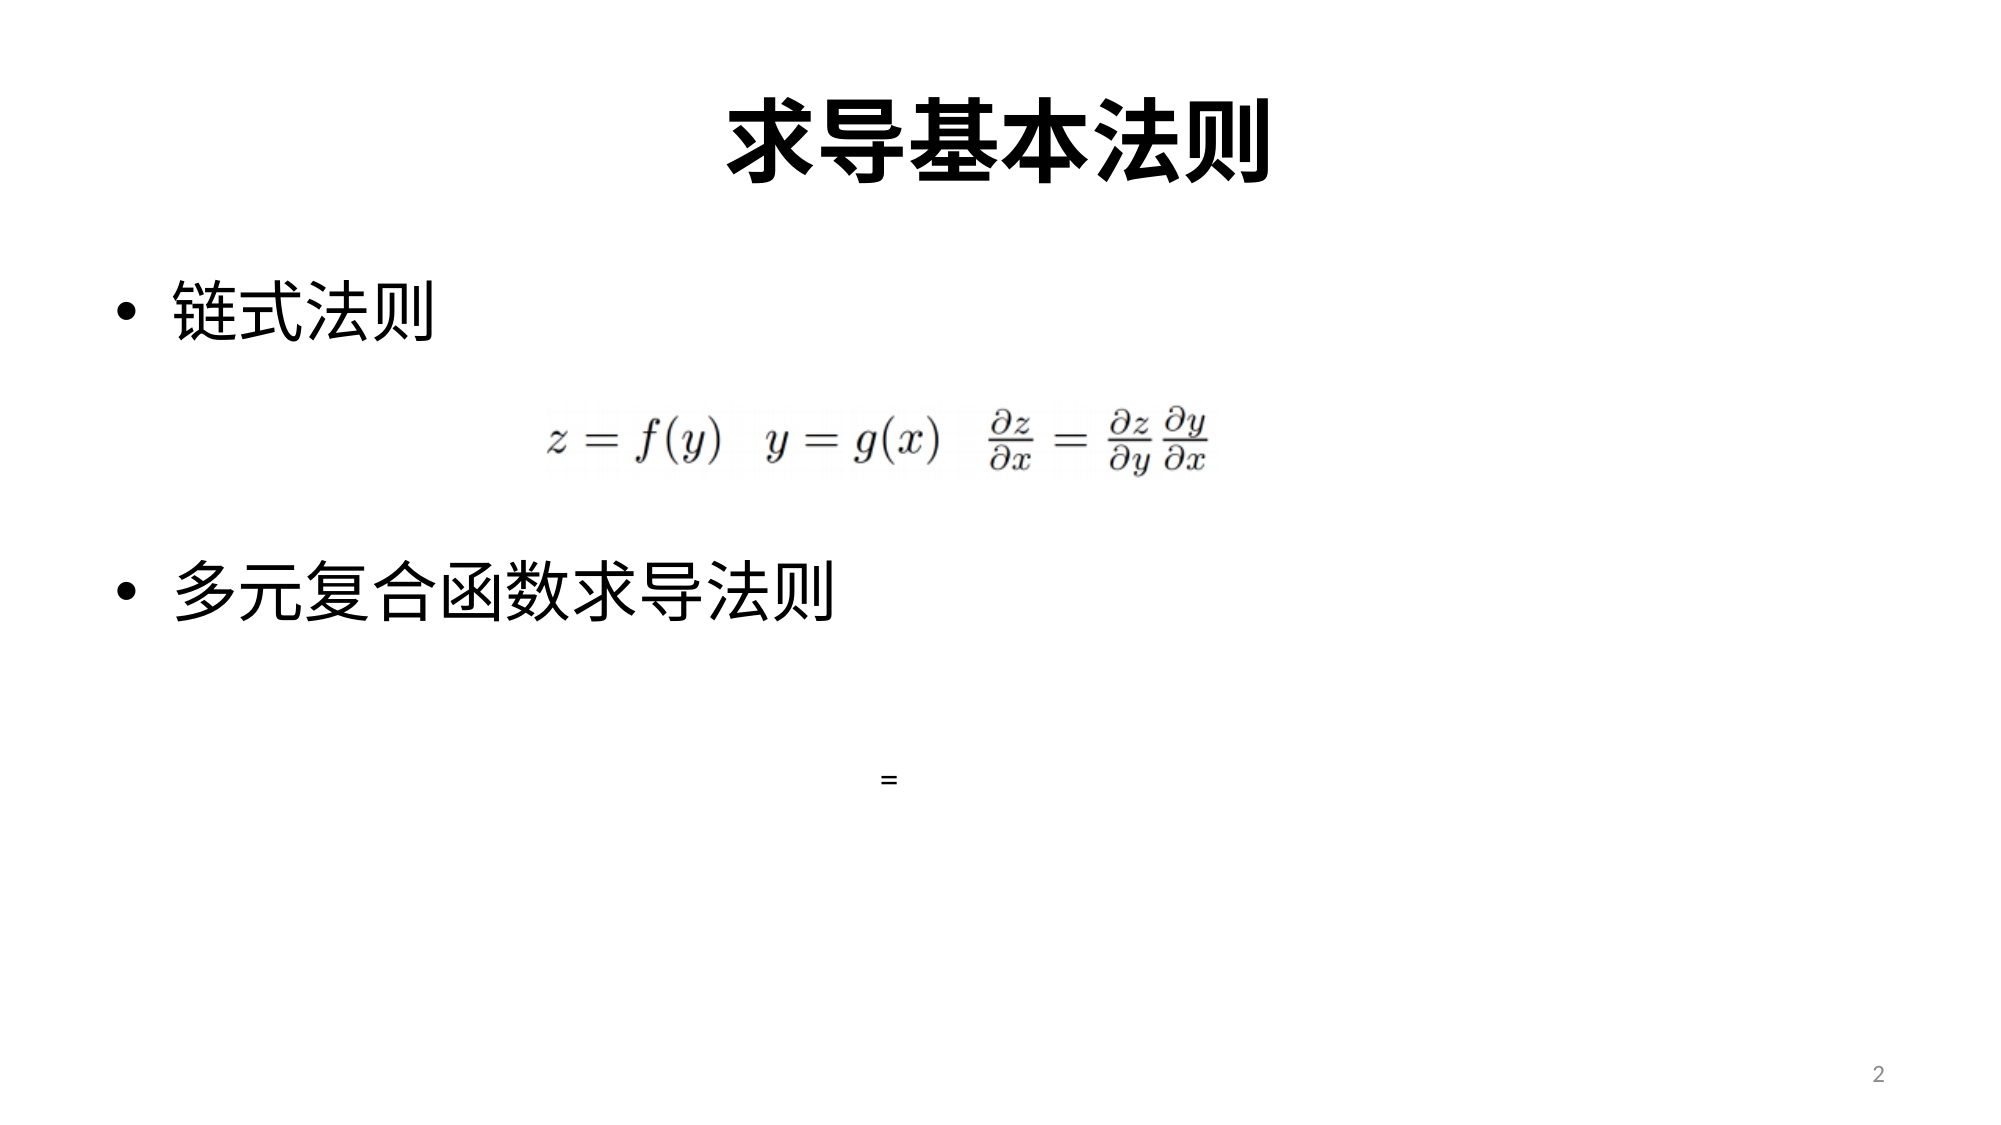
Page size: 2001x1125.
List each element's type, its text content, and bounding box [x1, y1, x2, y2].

slide_number 2 [1433, 1042, 1900, 1103]
title 求导基本法则 [99, 45, 1900, 233]
list 链式法则 多元复合函数求导法则 [99, 262, 1900, 1005]
picture [546, 403, 1217, 481]
